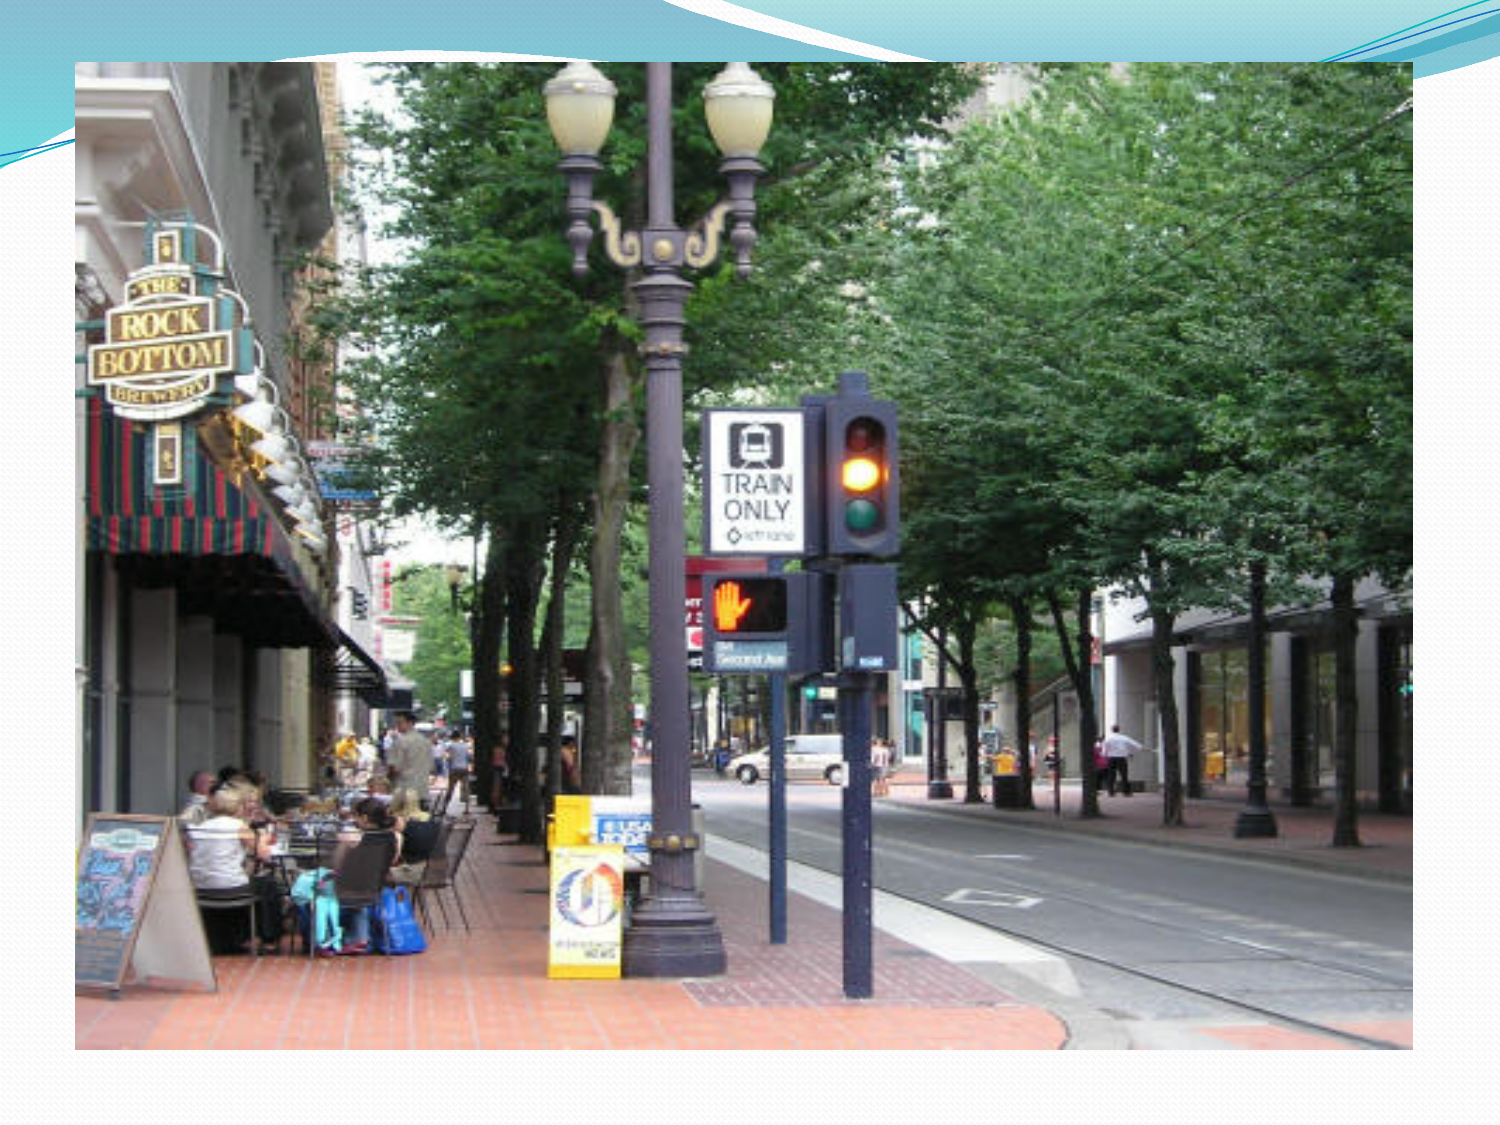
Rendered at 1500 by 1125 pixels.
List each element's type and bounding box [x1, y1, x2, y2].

list [74, 62, 1413, 1050]
